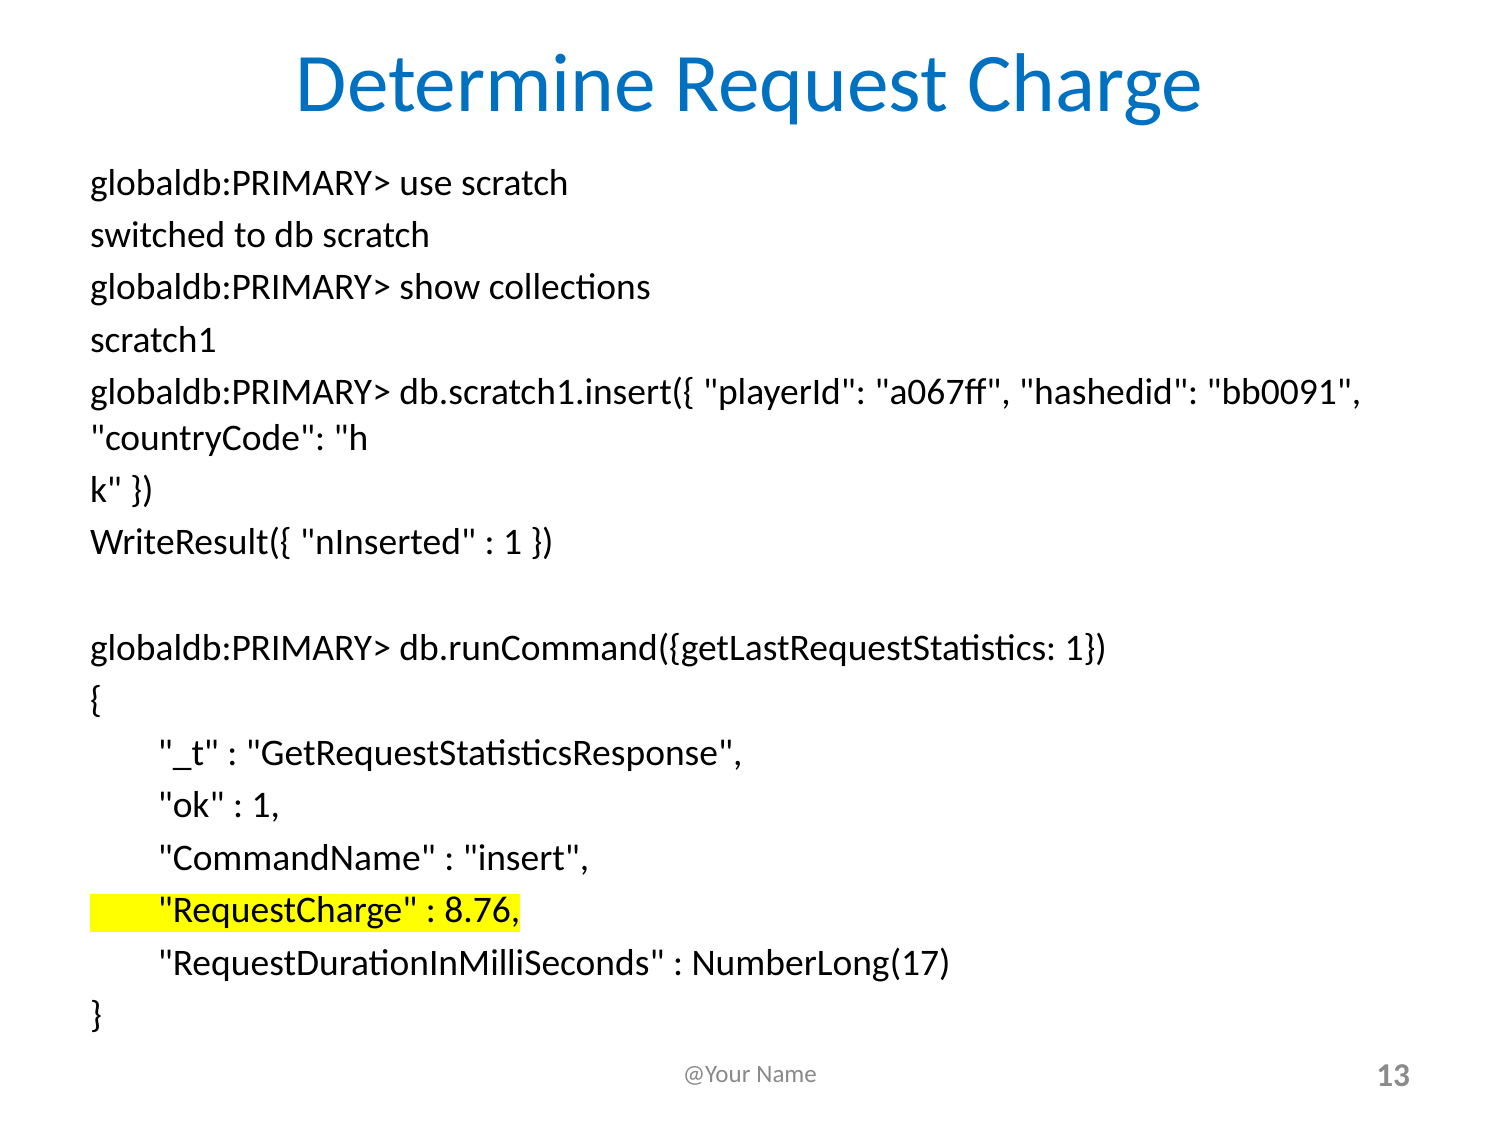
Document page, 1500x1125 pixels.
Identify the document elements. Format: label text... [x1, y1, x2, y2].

list globaldb:PRIMARY> use scratch switched to db scratch globaldb:PRIMARY> show collections scratch1 globaldb:PRIMARY> db.scratch1.insert({ "playerId": "a067ff", "hashedid": "bb0091", "countryCode": "h k" }) WriteResult({ "nInserted" : 1 }) globaldb:PRIMARY> db.runCommand({getLastRequestStatistics: 1}) { "_t" : "GetRequestStatisticsResponse", "ok" : 1, "CommandName" : "insert", "RequestCharge" : 8.76, "RequestDurationInMilliSeconds" : NumberLong(17) } [75, 149, 1425, 1025]
title Determine Request Charge [75, 19, 1425, 138]
footer @Your Name [512, 1042, 988, 1103]
slide_number 13 [1074, 1042, 1425, 1103]
